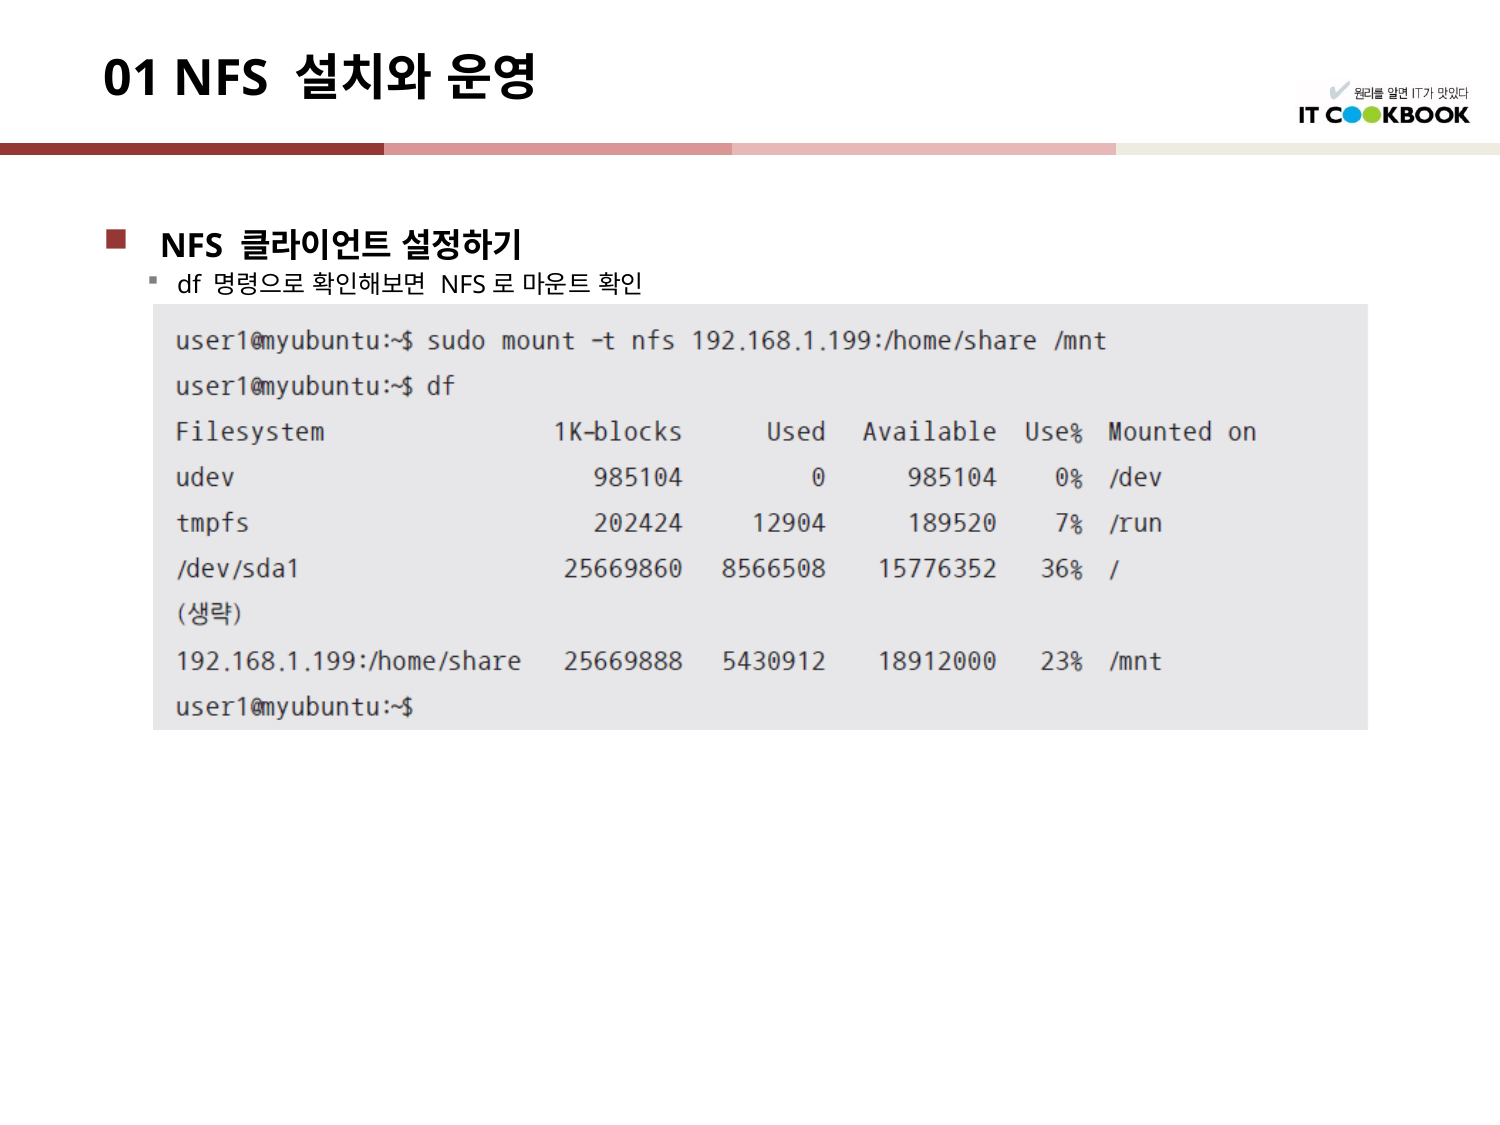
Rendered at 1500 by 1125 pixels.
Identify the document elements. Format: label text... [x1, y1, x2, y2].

picture [152, 304, 1371, 730]
list NFS 클라이언트 설정하기 df 명령으로 확인해보면 NFS로 마운트 확인 [88, 196, 1436, 1083]
picture [1295, 78, 1473, 125]
title 01 NFS 설치와 운영 [88, 30, 1330, 121]
